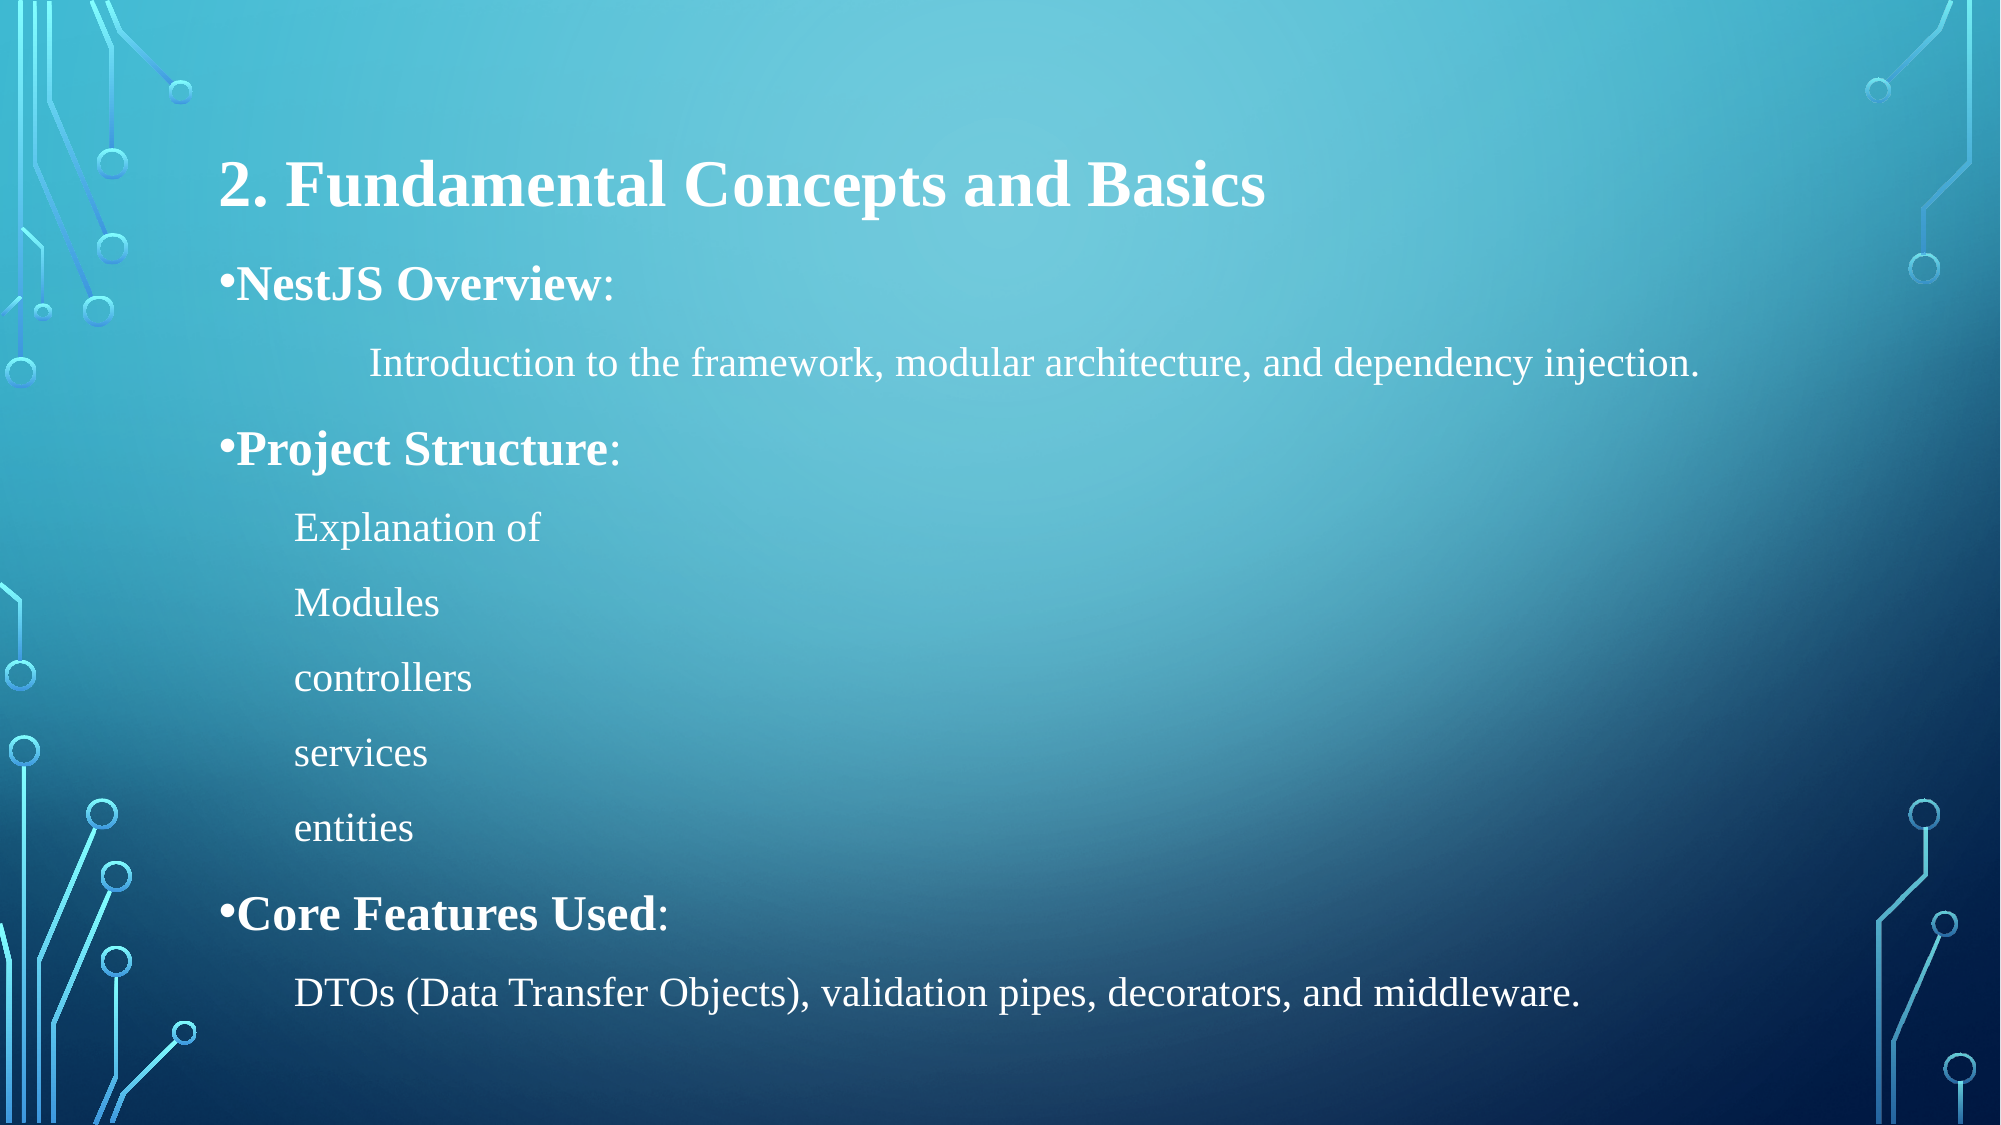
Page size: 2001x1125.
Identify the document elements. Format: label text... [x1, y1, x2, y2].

text_box 2. Fundamental Concepts and Basics NestJS Overview: Introduction to the framework, modular architecture, and dependency injection. Project Structure: Explanation of Modules controllers services entities Core Features Used: DTOs (Data Transfer Objects), validation pipes, decorators, and middleware. [204, 132, 1916, 1125]
